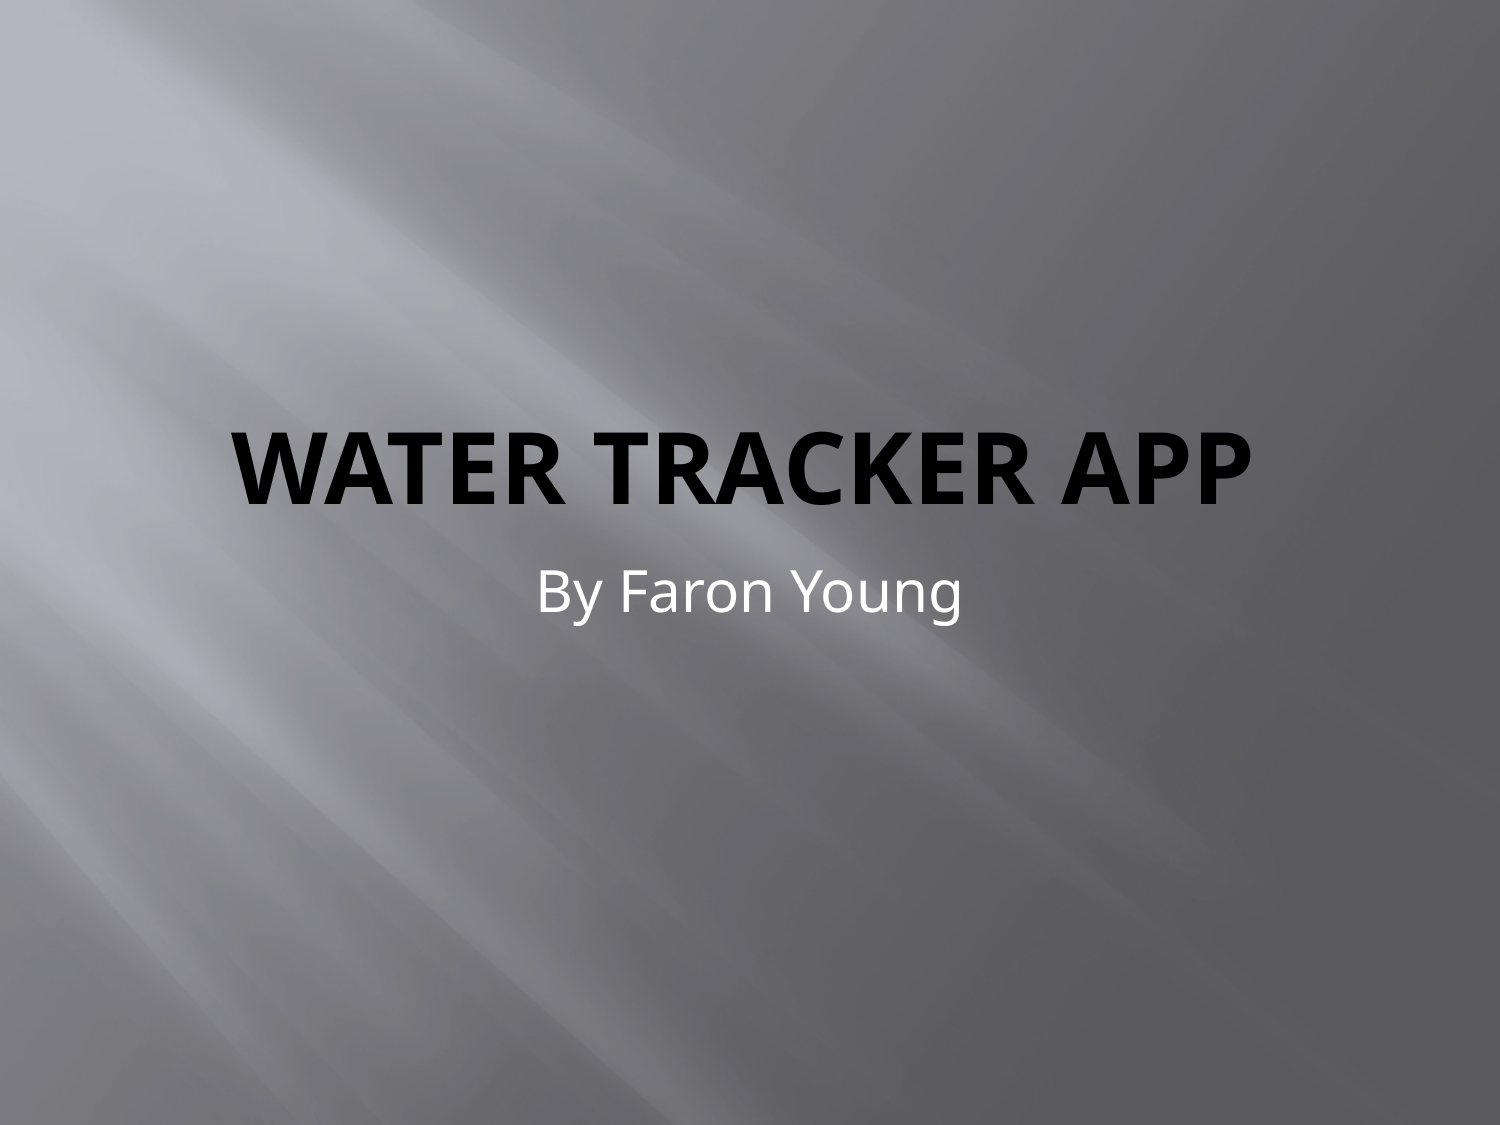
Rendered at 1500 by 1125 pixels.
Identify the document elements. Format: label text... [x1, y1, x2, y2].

subtitle By Faron Young [225, 546, 1275, 834]
title Water Tracker App [69, 224, 1420, 525]
